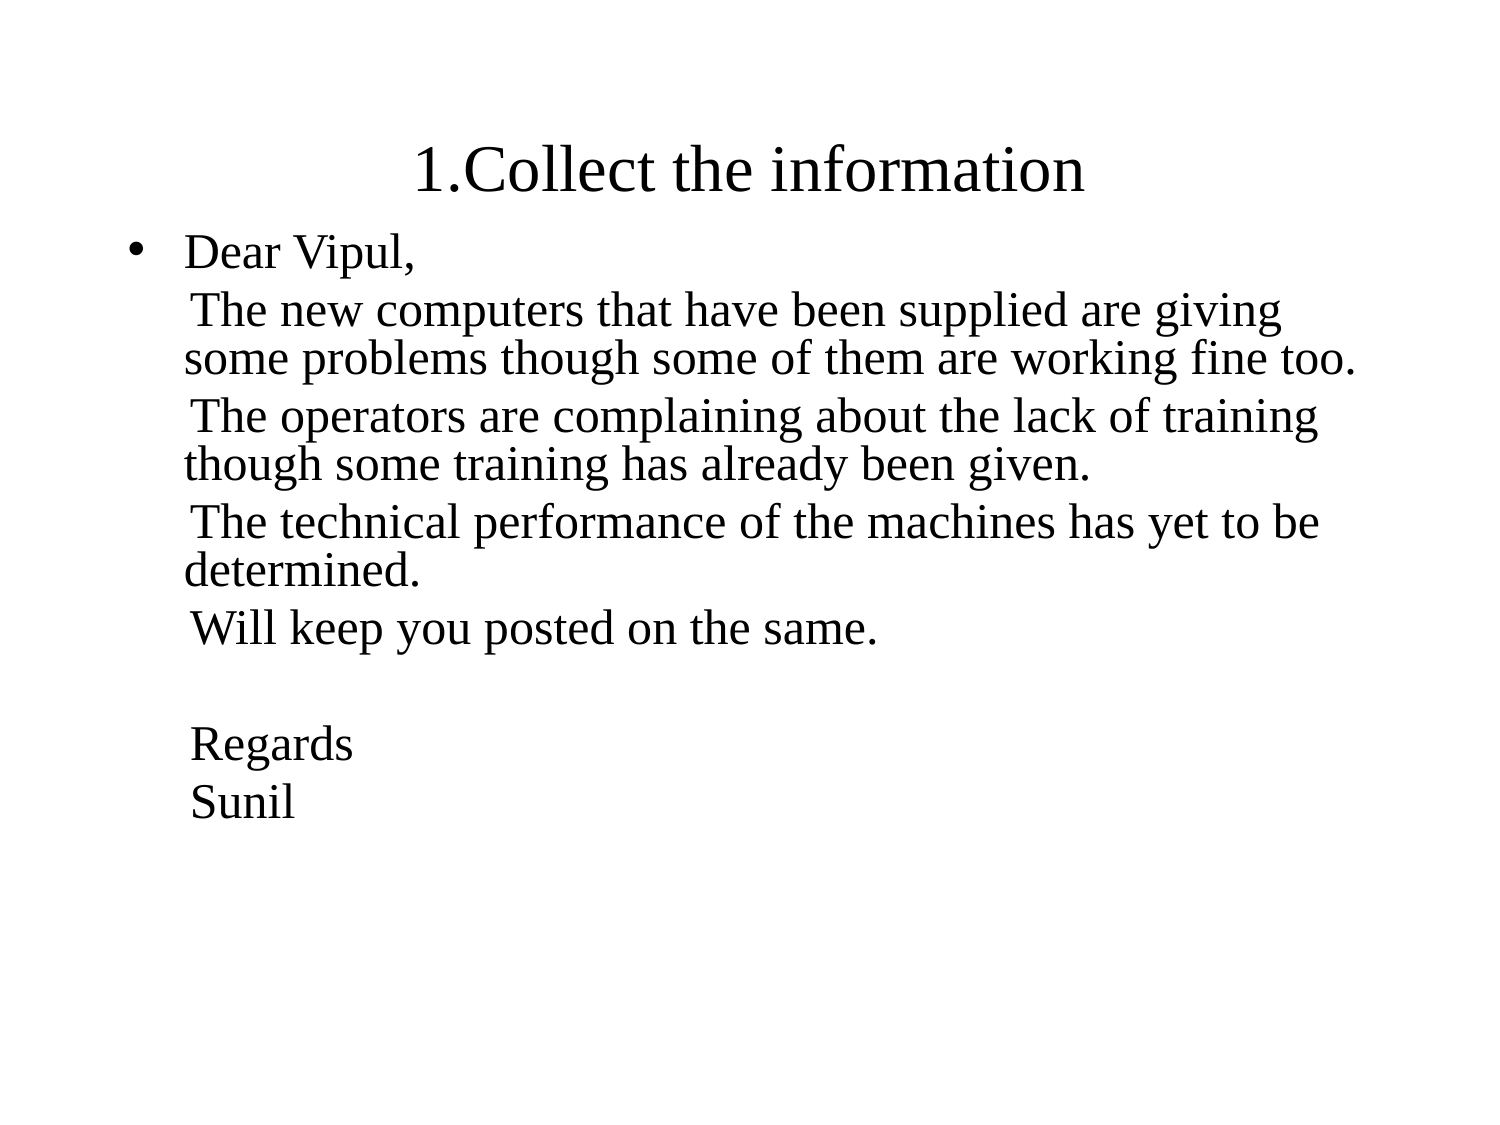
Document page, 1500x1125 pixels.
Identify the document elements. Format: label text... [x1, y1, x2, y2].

title 1.Collect the information [112, 99, 1388, 222]
list Dear Vipul, The new computers that have been supplied are giving some problems though some of them are working fine too. The operators are complaining about the lack of training though some training has already been given. The technical performance of the machines has yet to be determined. Will keep you posted on the same. Regards Sunil [112, 222, 1388, 1001]
